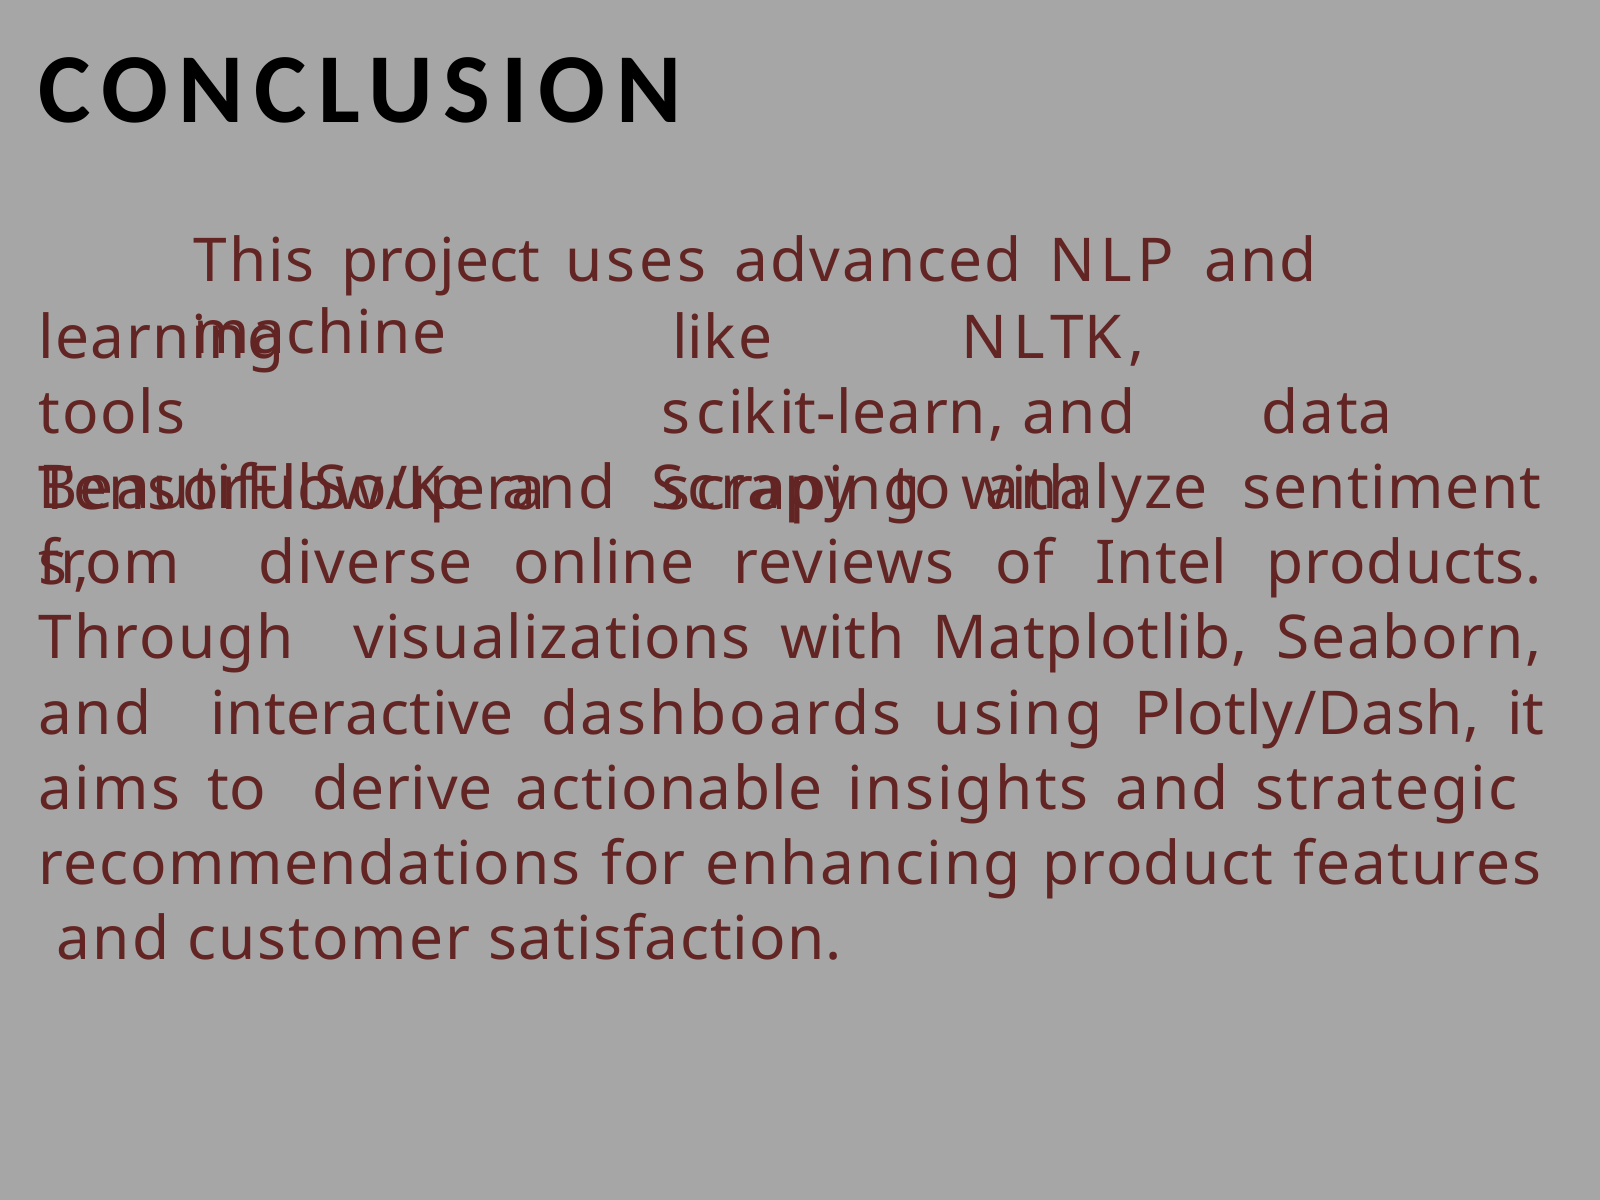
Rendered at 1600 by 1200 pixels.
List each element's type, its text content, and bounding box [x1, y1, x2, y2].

text_box BeautifulSoup and Scrapy to analyze sentiment from diverse online reviews of Intel products. Through visualizations with Matplotlib, Seaborn, and interactive dashboards using Plotly/Dash, it aims to derive actionable insights and strategic recommendations for enhancing product features and customer satisfaction. [36, 444, 1545, 972]
text_box This project uses advanced NLP and machine [191, 218, 1545, 366]
text_box learning tools TensorFlow/Keras, [36, 293, 571, 444]
title CONCLUSION [36, 20, 700, 224]
text_box like NLTK, scikit-learn, and data scraping with [658, 293, 1545, 444]
